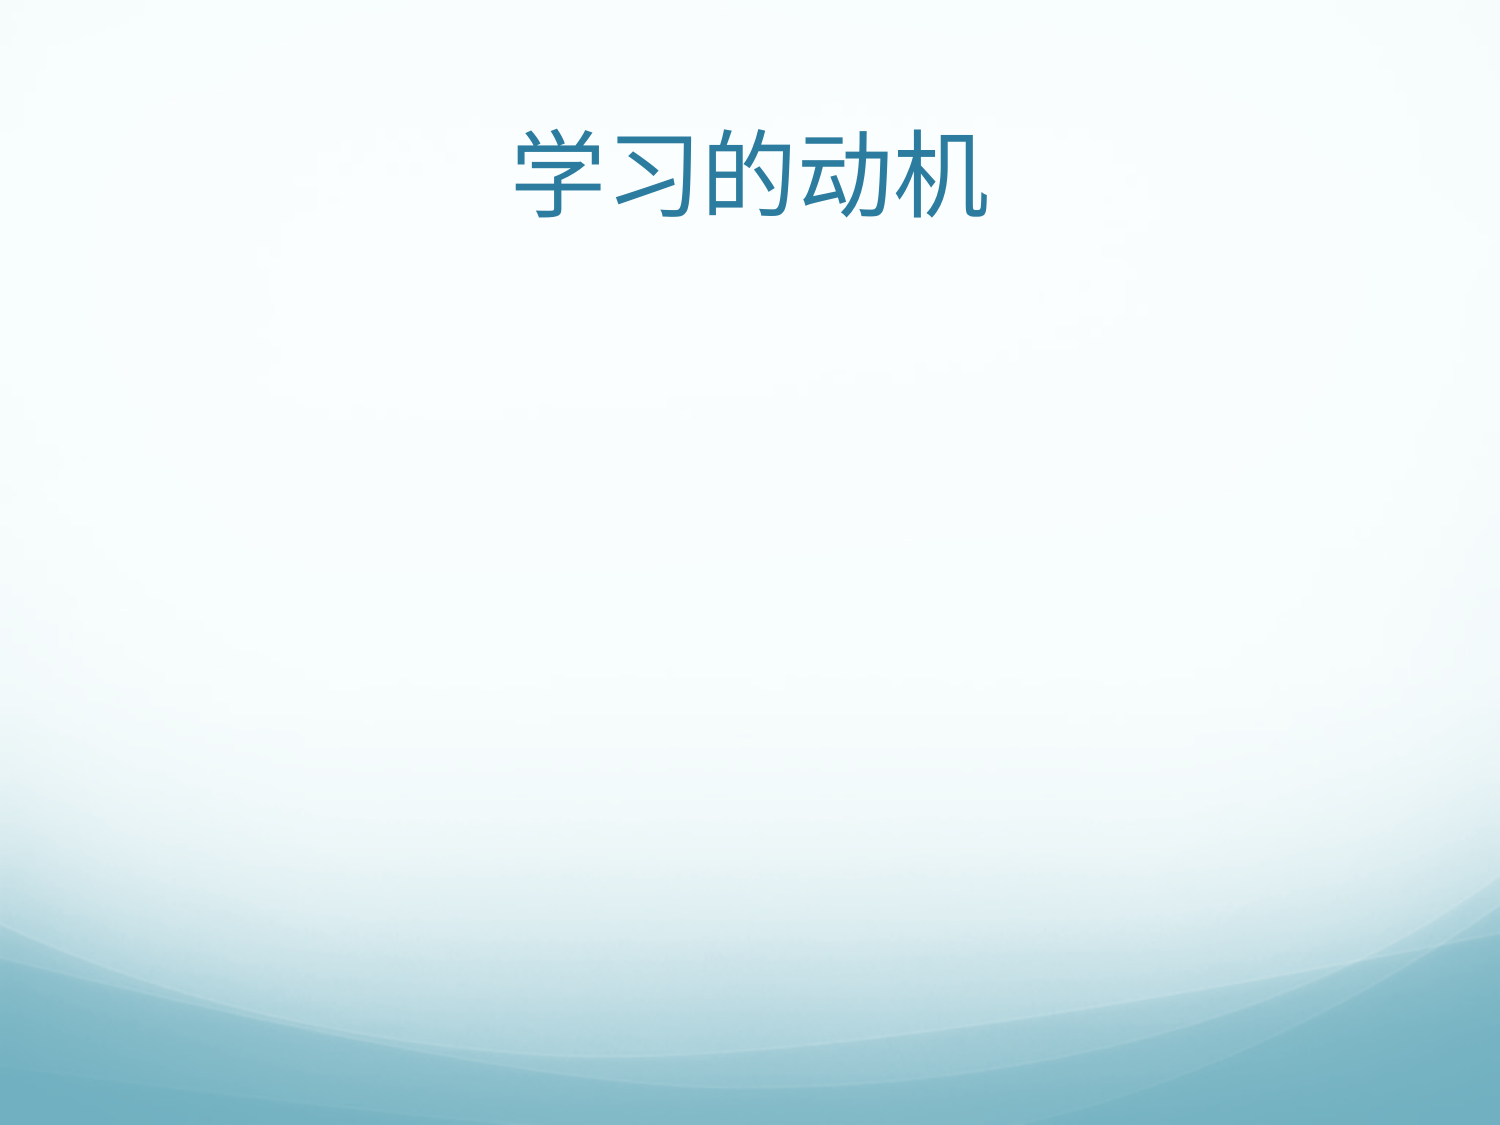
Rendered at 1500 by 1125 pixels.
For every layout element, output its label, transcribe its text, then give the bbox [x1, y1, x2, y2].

title 学习的动机 [90, 17, 1410, 237]
